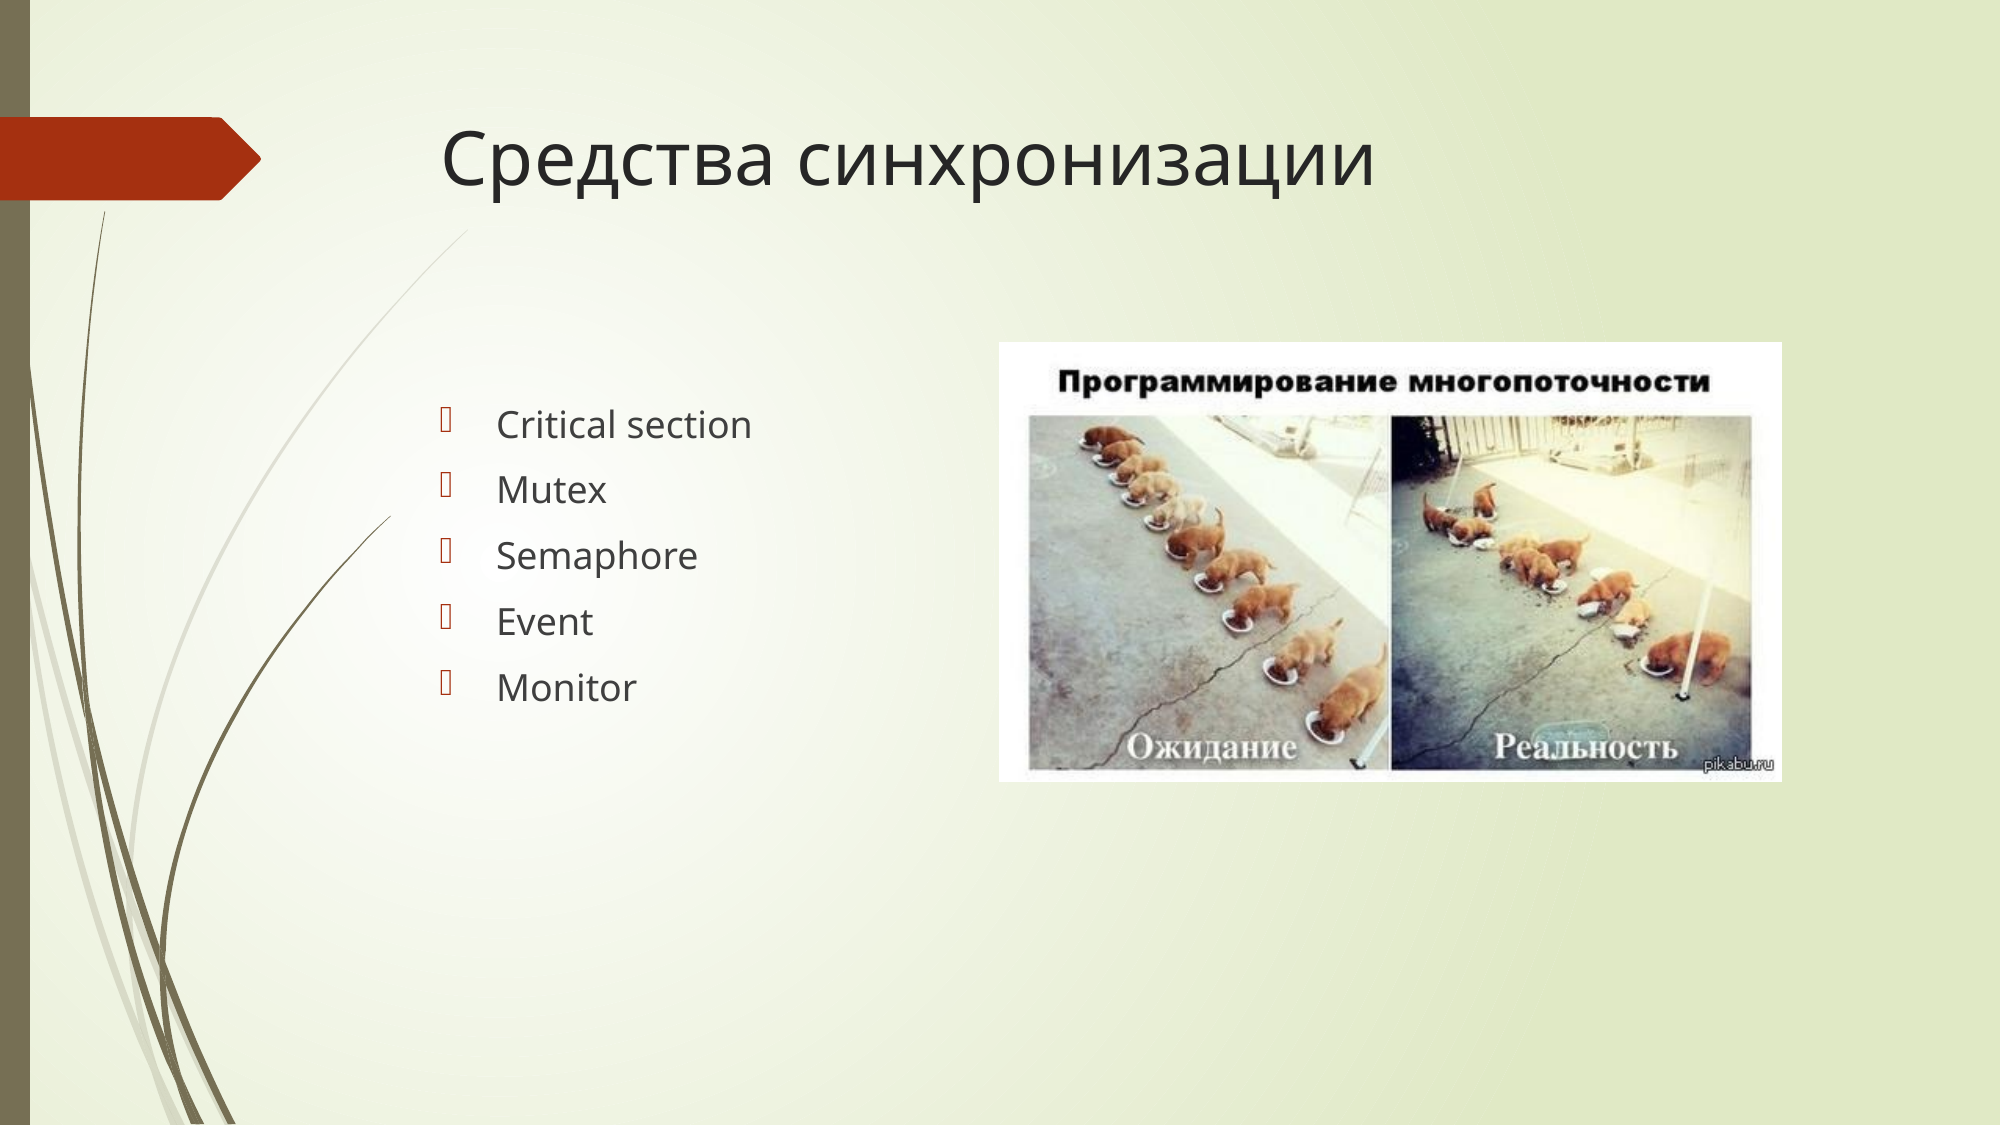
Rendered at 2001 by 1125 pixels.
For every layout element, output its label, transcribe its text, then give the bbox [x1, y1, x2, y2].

list Critical section Mutex Semaphore Event Monitor [424, 261, 1888, 970]
picture [999, 342, 1782, 783]
title Средства синхронизации [425, 102, 1888, 261]
